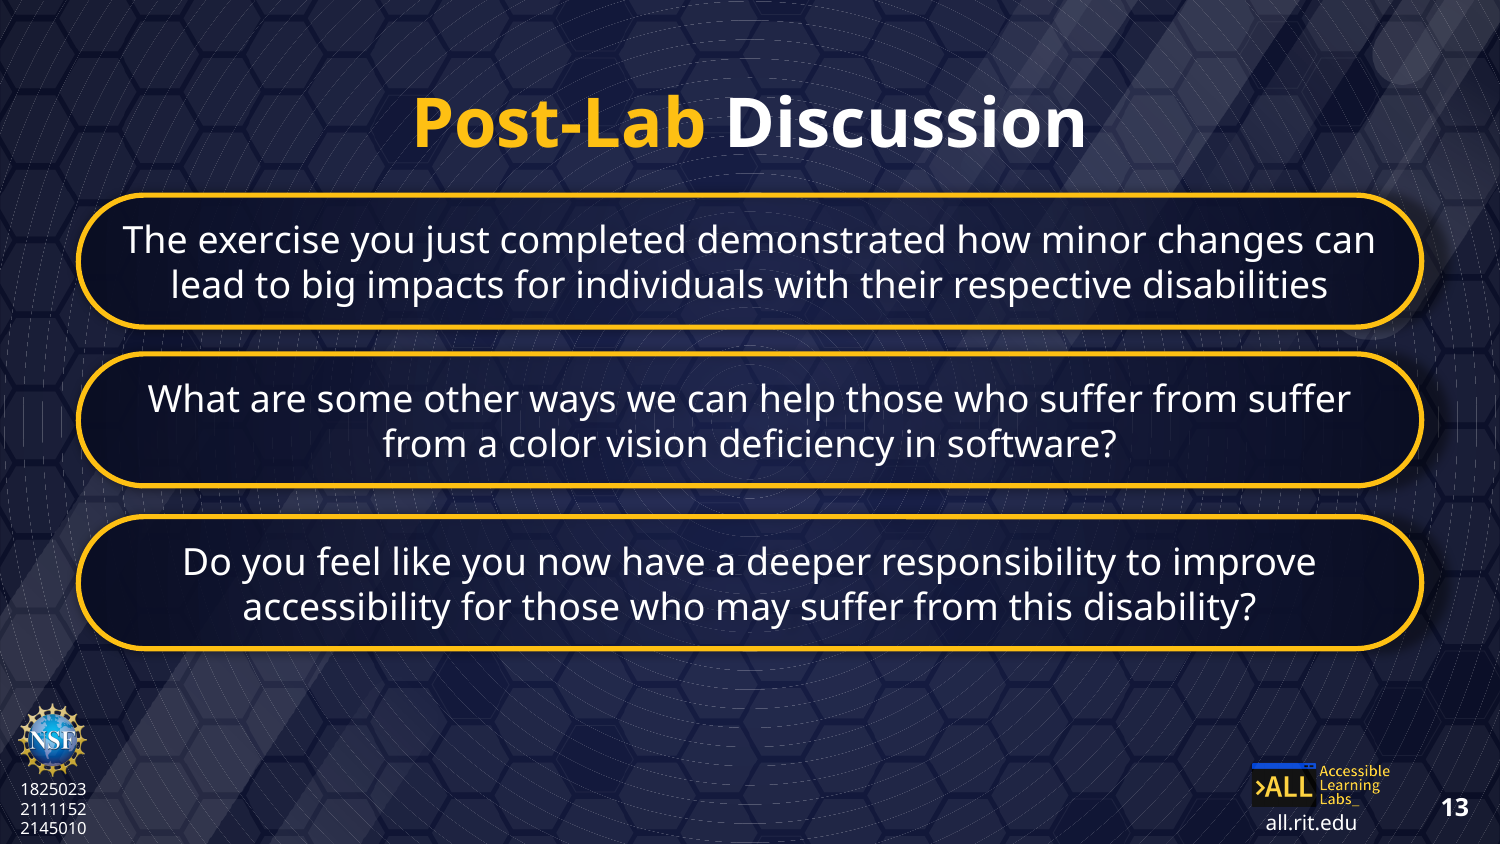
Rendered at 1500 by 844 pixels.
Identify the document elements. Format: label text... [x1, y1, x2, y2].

picture [0, 0, 1500, 844]
slide_number 13 [1410, 776, 1500, 842]
title Post-Lab Discussion [118, 72, 1382, 167]
text_box The exercise you just completed demonstrated how minor changes can lead to big impacts for individuals with their respective disabilities [78, 195, 1422, 328]
text_box Do you feel like you now have a deeper responsibility to improve accessibility for those who may suffer from this disability? [78, 516, 1422, 649]
text_box What are some other ways we can help those who suffer from suffer from a color vision deficiency in software? [78, 353, 1422, 486]
